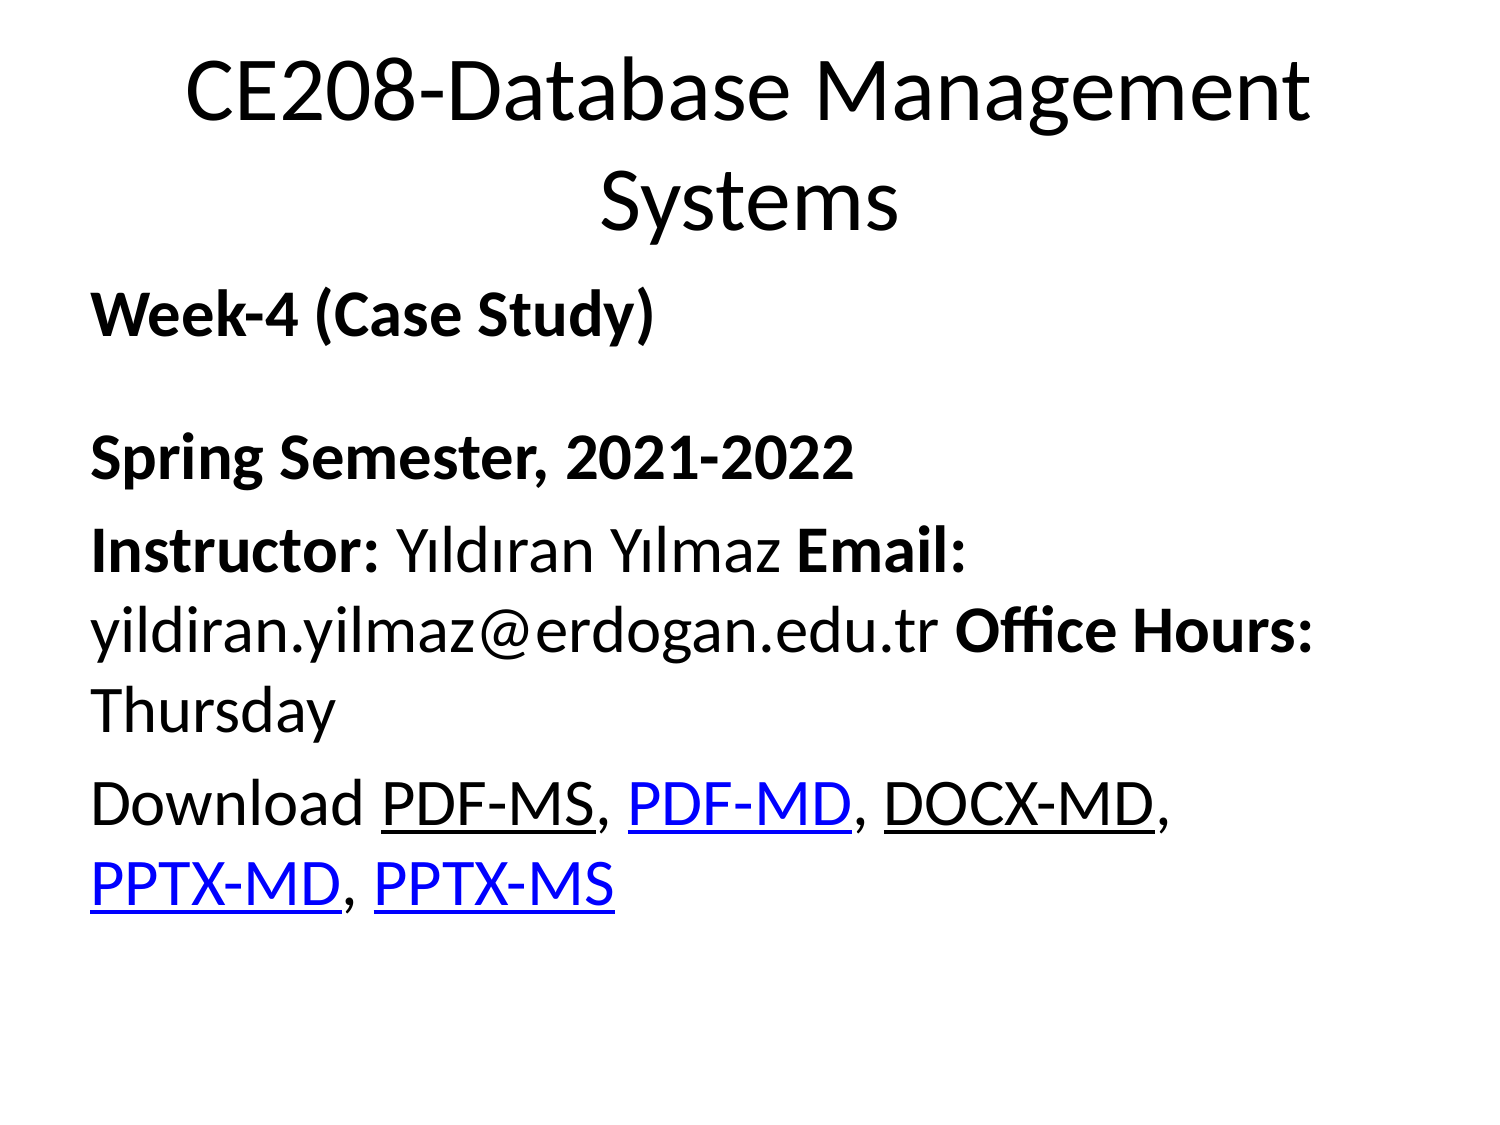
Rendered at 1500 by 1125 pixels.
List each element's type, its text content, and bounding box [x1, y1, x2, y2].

list Week-4 (Case Study) Spring Semester, 2021-2022 Instructor: Yıldıran Yılmaz Email: yildiran.yilmaz@erdogan.edu.tr Office Hours: Thursday Download PDF-MS, PDF-MD, DOCX-MD, PPTX-MD, PPTX-MS [75, 262, 1425, 1005]
title CE208-Database Management Systems [75, 45, 1425, 233]
